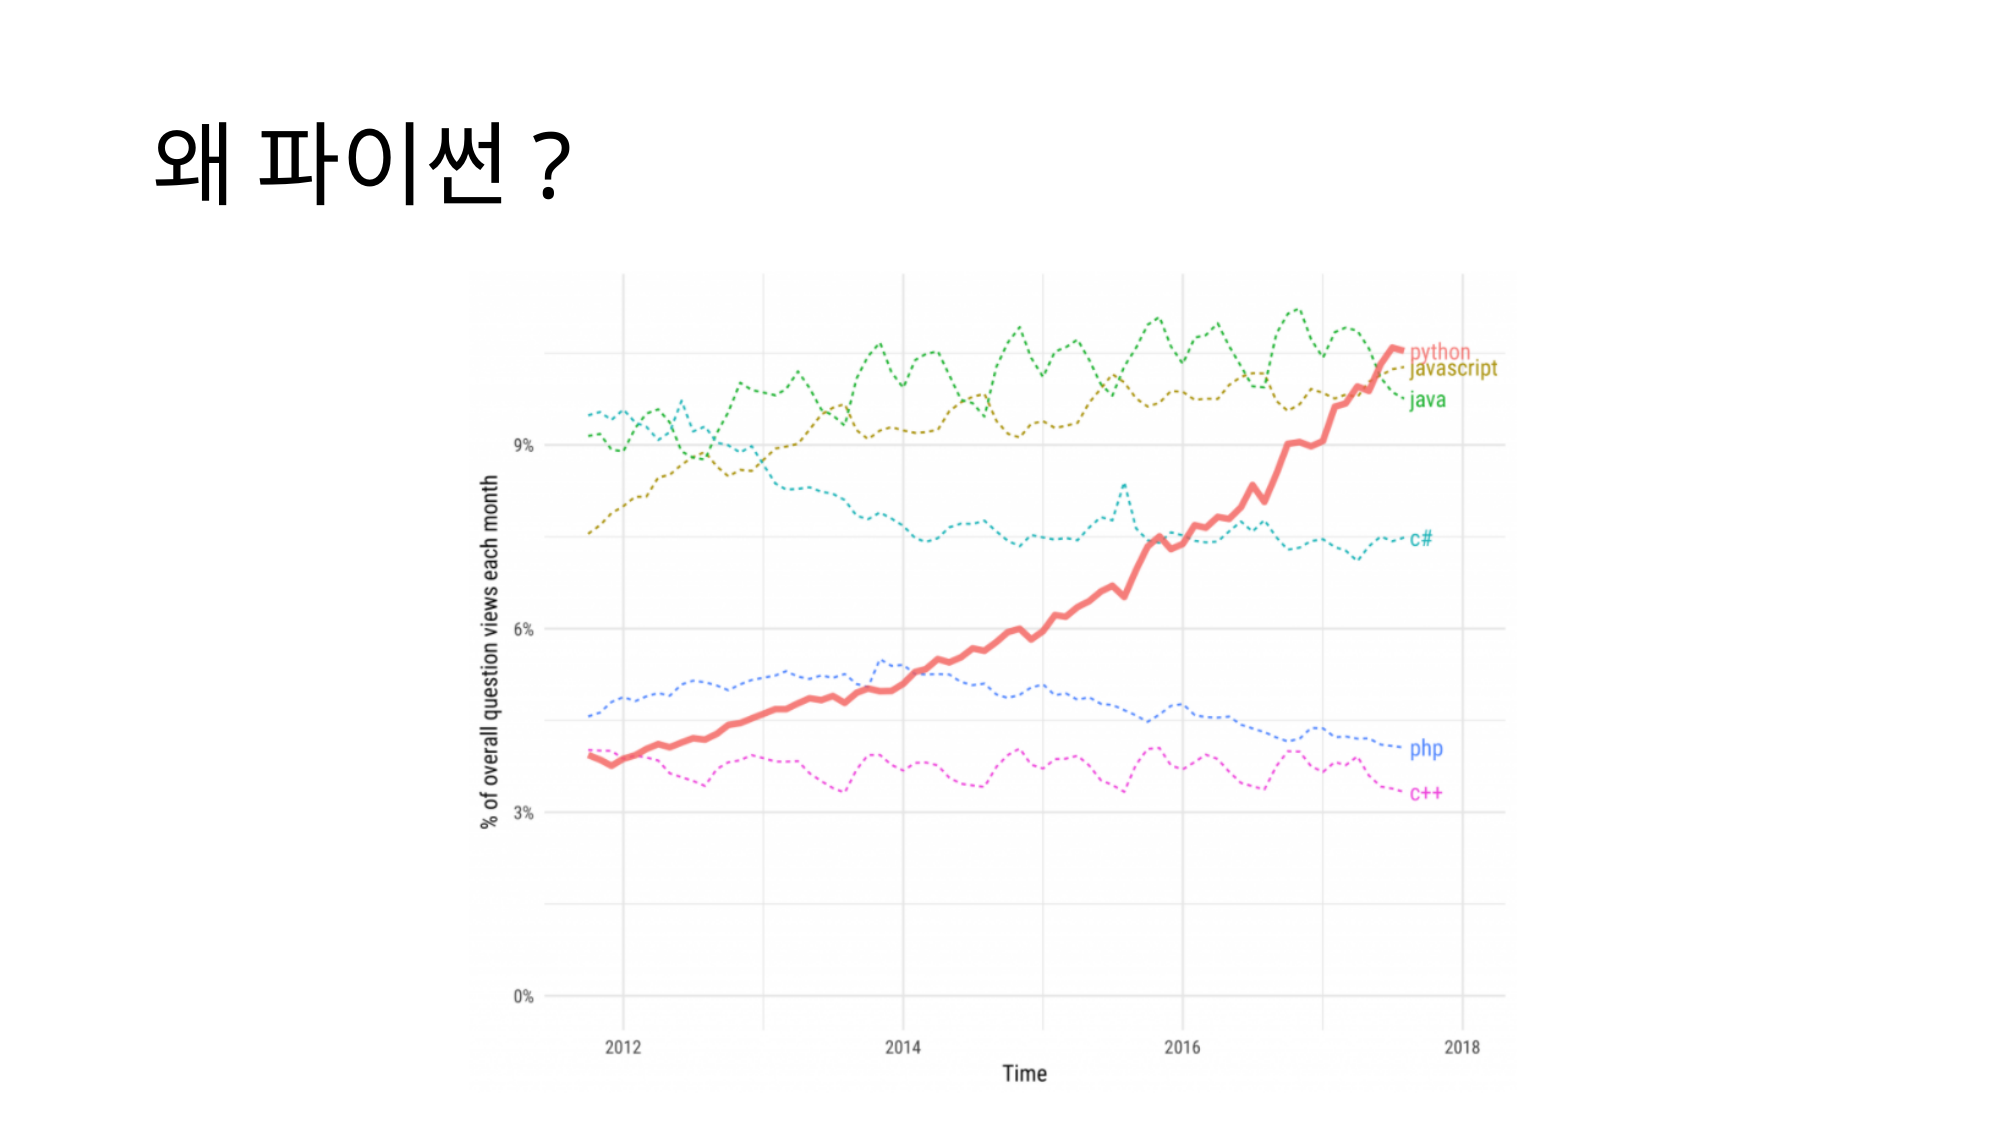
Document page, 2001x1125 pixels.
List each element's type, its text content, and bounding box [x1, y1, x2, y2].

text_box 왜 파이썬? [137, 59, 1863, 278]
picture [416, 271, 1518, 1125]
